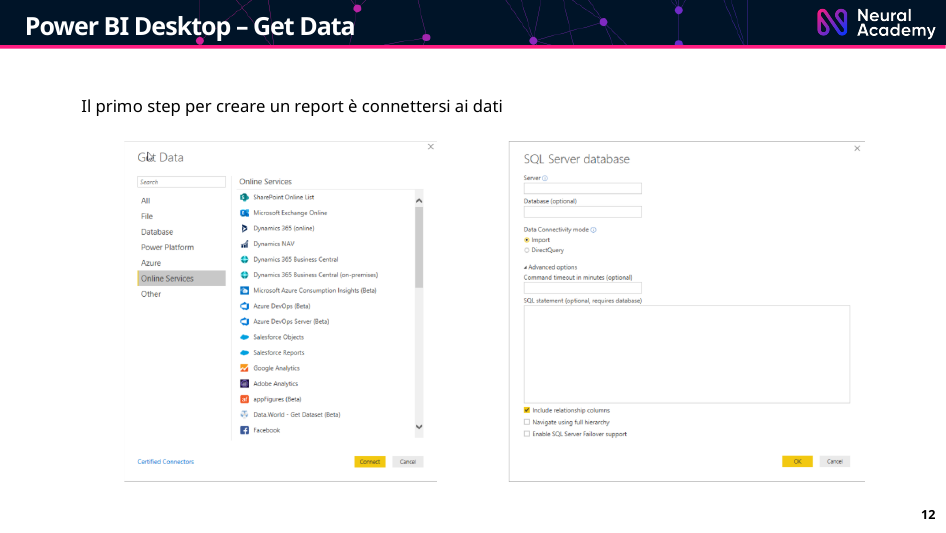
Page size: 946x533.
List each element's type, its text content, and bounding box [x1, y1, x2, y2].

picture [508, 141, 866, 482]
picture [124, 141, 438, 482]
picture [0, 0, 946, 45]
text_box Il primo step per creare un report è connettersi ai dati [66, 88, 920, 124]
slide_number 12 [913, 503, 938, 533]
